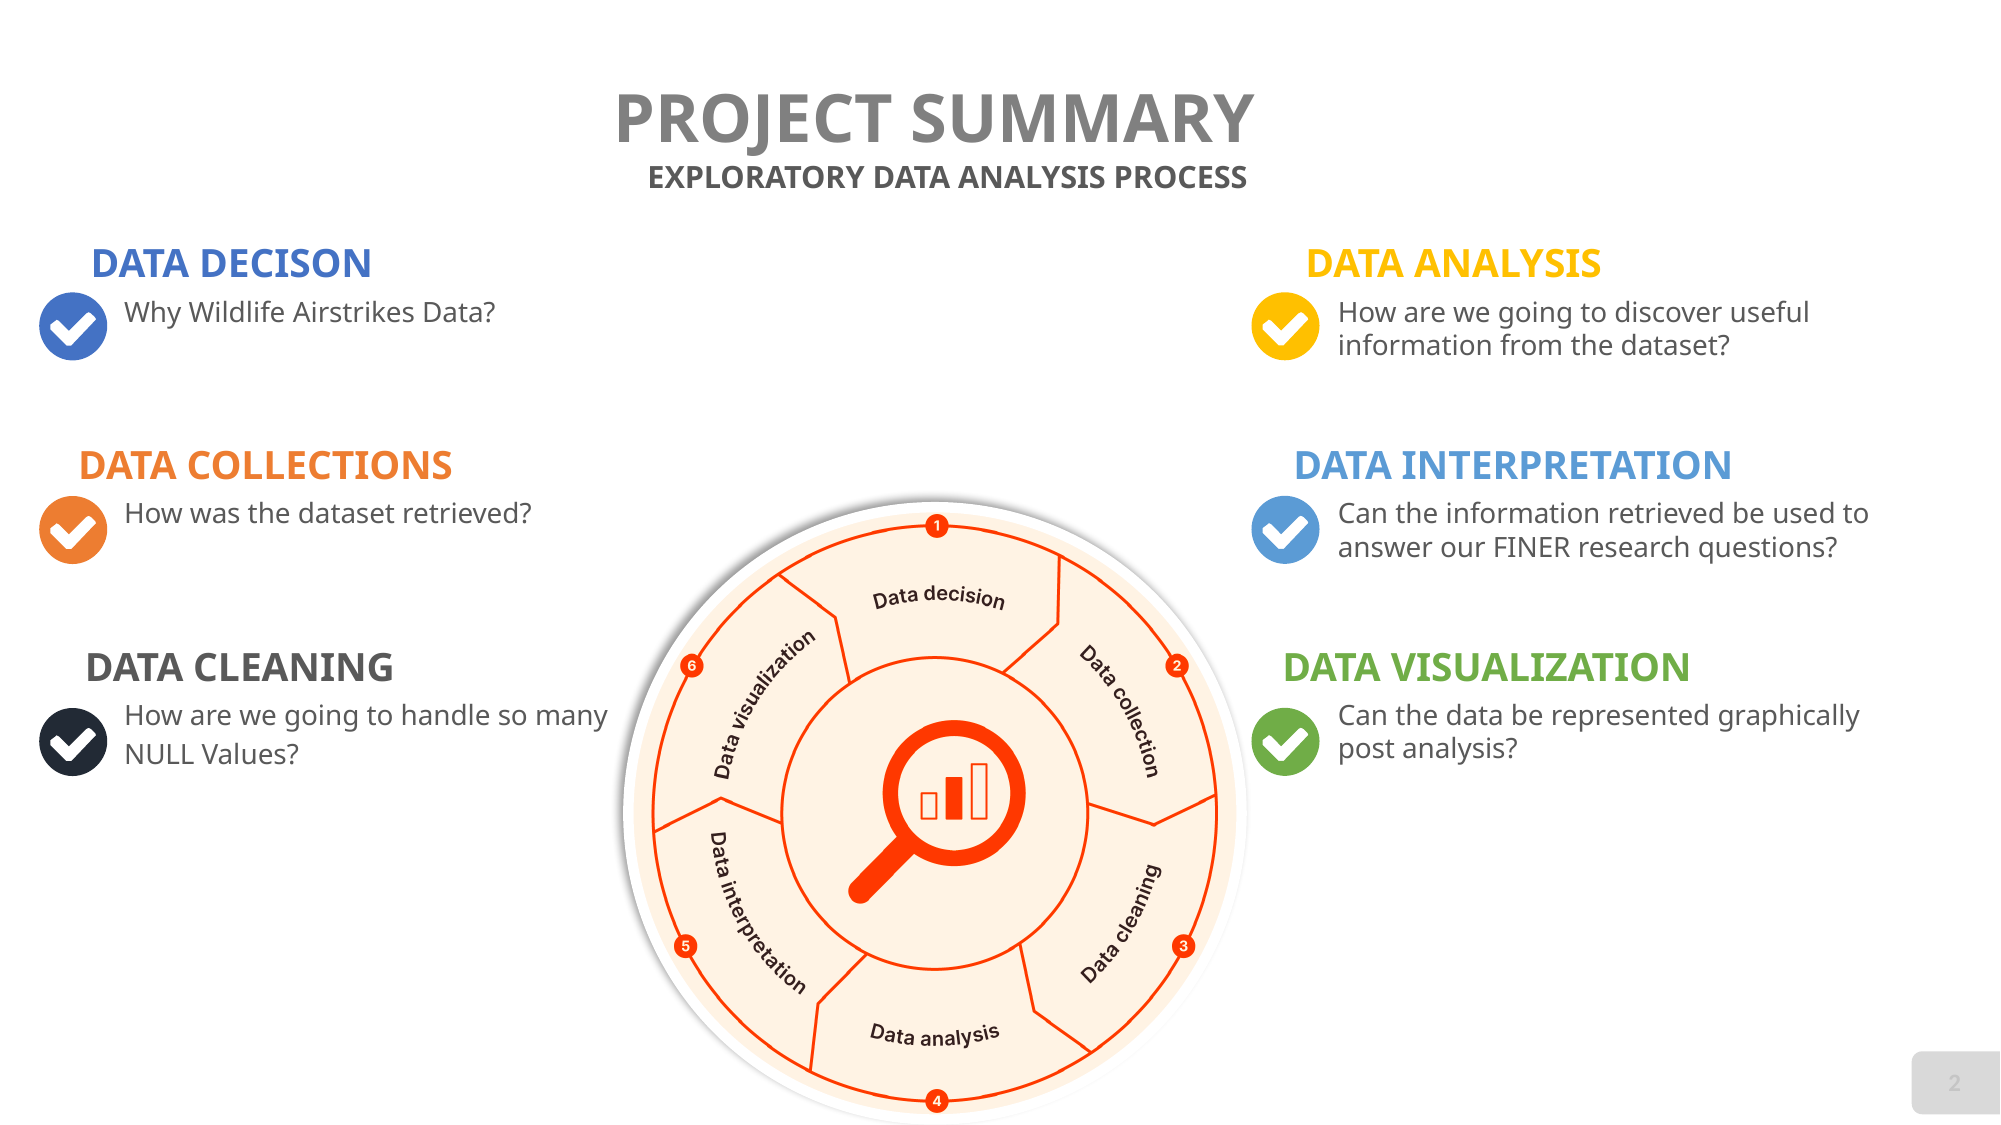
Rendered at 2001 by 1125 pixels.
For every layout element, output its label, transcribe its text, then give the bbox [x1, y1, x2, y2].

text_box [1251, 495, 1320, 564]
text_box [39, 496, 108, 565]
title PROJECT SUMMARY [318, 82, 1552, 160]
text_box [39, 292, 108, 361]
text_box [124, 440, 696, 530]
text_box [124, 642, 628, 772]
text_box [1251, 707, 1320, 776]
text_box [1337, 238, 1914, 362]
text_box [39, 708, 108, 777]
text_box [1251, 292, 1320, 361]
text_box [1337, 440, 1914, 564]
list EXPLORATORY DATA ANALYSIS PROCESS [501, 156, 1402, 201]
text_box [124, 238, 696, 329]
picture [628, 507, 1242, 1120]
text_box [1337, 642, 1914, 732]
slide_number 2 [1913, 1051, 1997, 1112]
